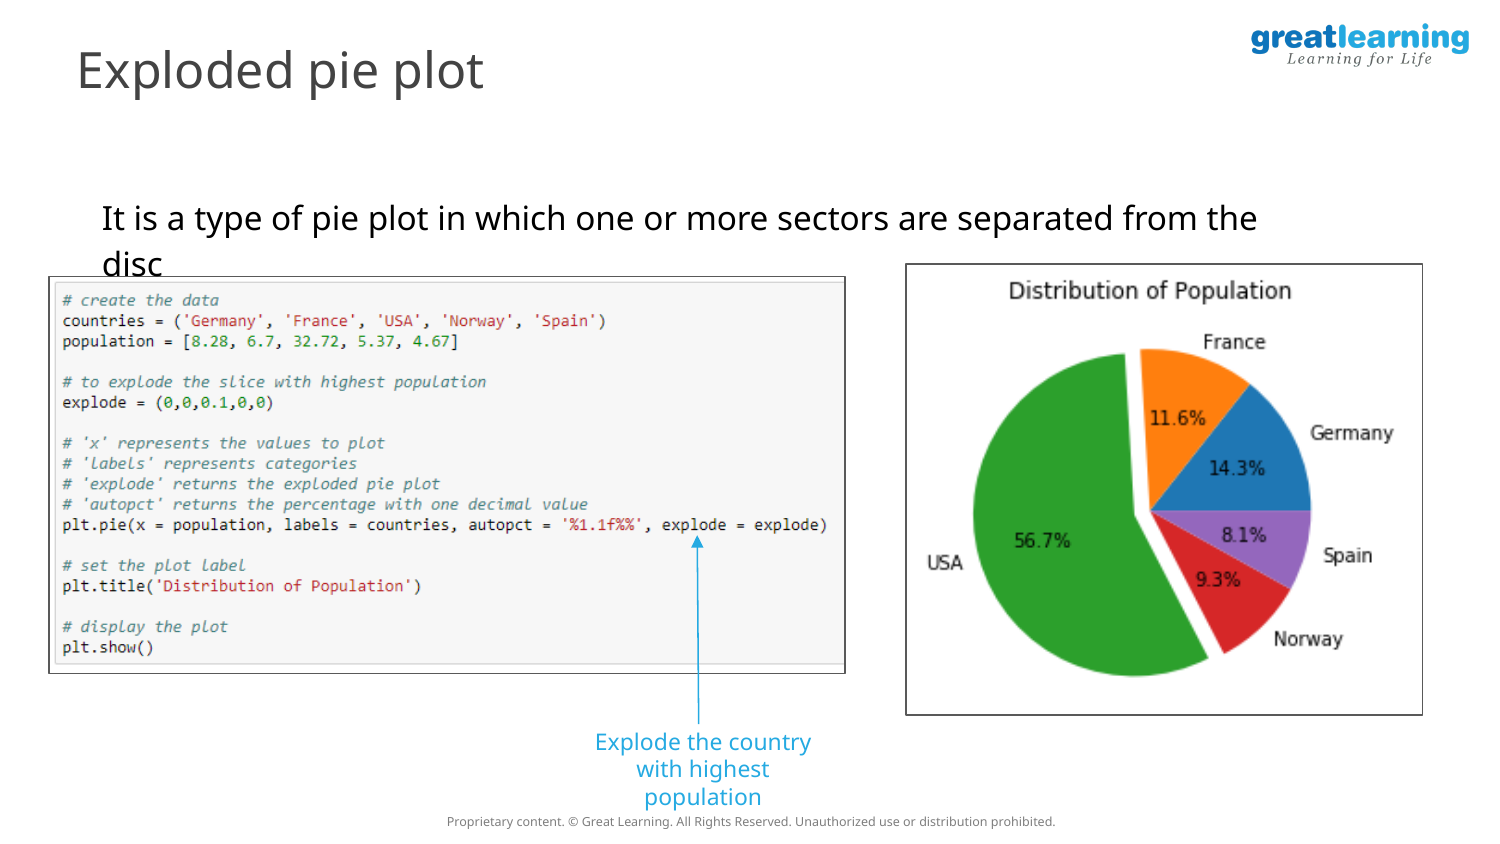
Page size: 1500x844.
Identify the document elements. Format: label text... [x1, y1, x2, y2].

text_box It is a type of pie plot in which one or more sectors are separated from the disc [86, 176, 1297, 244]
picture [49, 276, 845, 674]
text_box Explode the country with highest population [562, 725, 845, 812]
picture [1285, 23, 1469, 67]
text_box Exploded pie plot [61, 23, 1285, 110]
picture [906, 264, 1422, 715]
